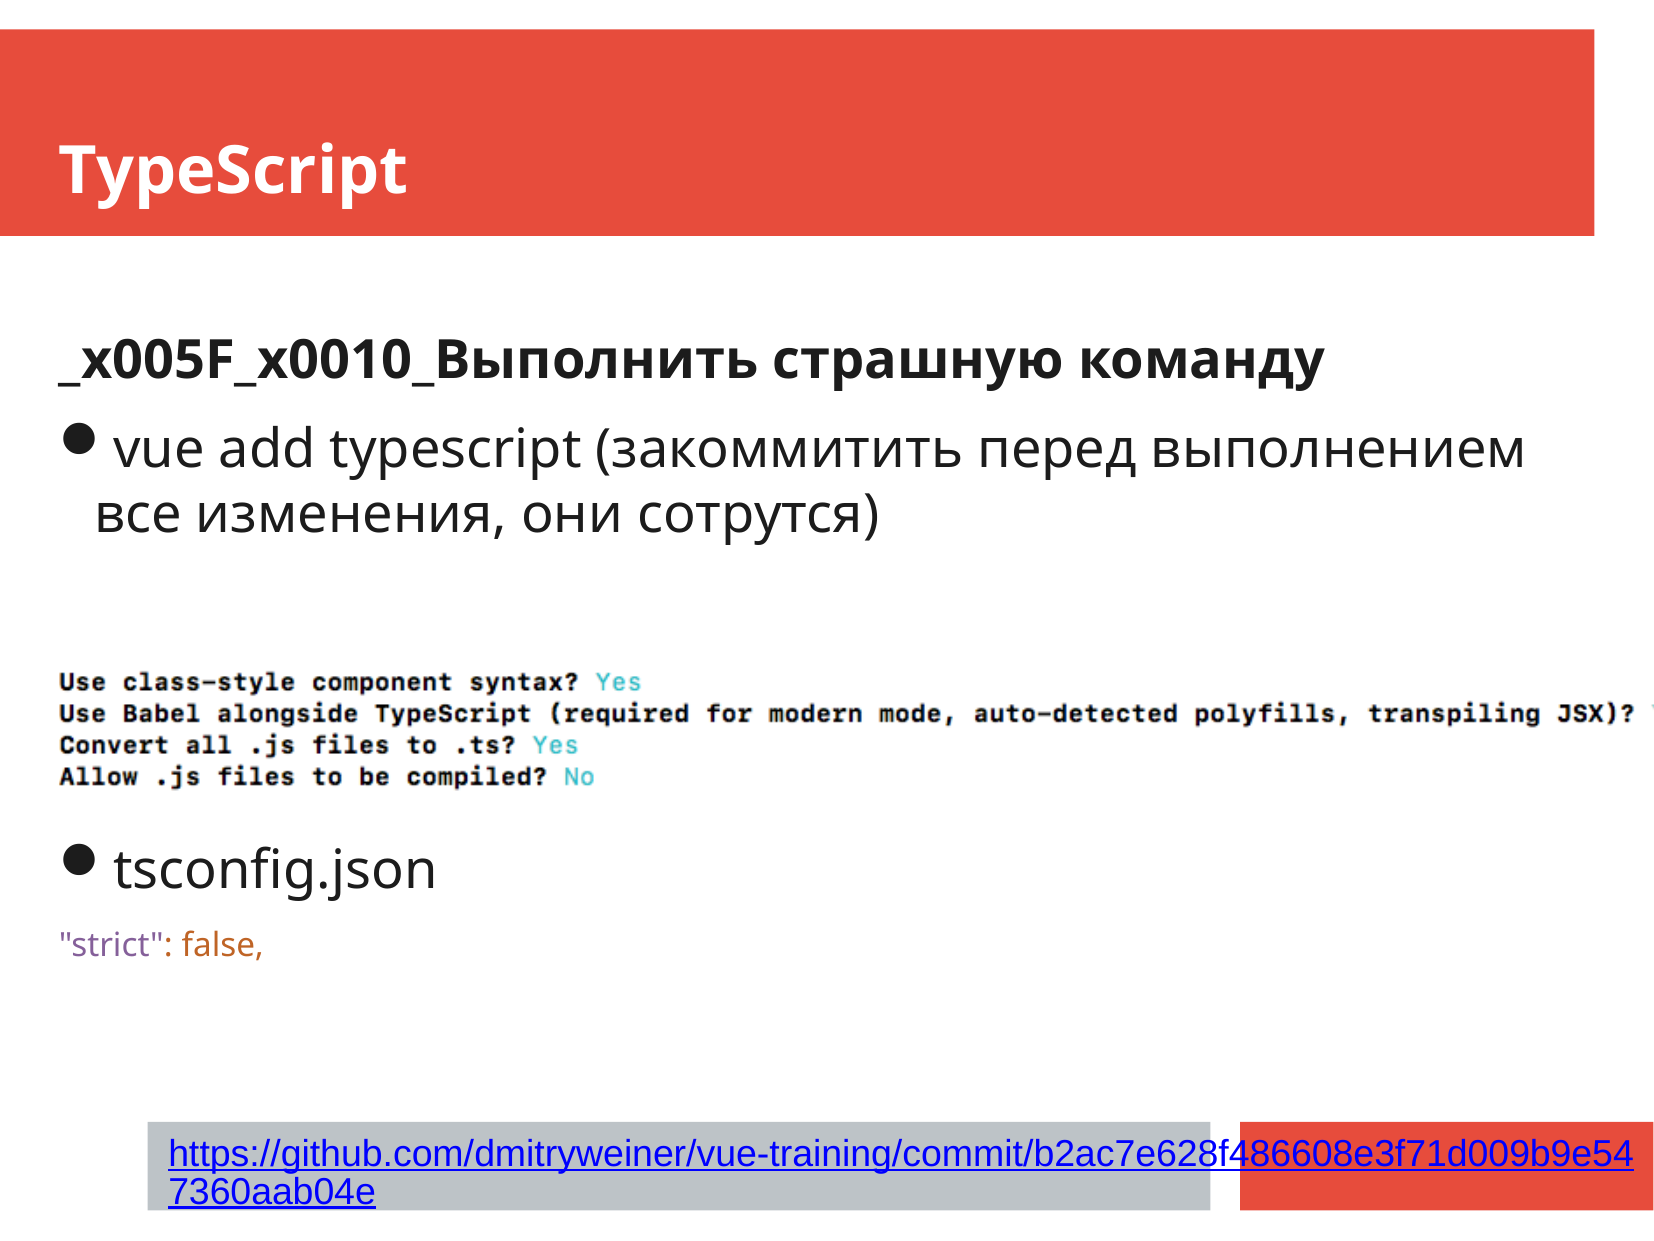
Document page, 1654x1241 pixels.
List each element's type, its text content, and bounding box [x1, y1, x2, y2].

text_box _x005F_x0010_Выполнить страшную команду vue add typescript (закоммитить перед выполнением все изменения, они сотрутся) tsconfig.json "strict": false, [58, 815, 1565, 1093]
text_box https://github.com/dmitryweiner/vue-training/commit/b2ac7e628f486608e3f71d009b9e547360aab04e [153, 1122, 1654, 1221]
text_box TypeScript [58, 58, 1595, 207]
text_box _x005F_x0010_Выполнить страшную команду vue add typescript (закоммитить перед выполнением все изменения, они сотрутся) tsconfig.json "strict": false, [58, 324, 1565, 658]
picture [44, 661, 1654, 804]
